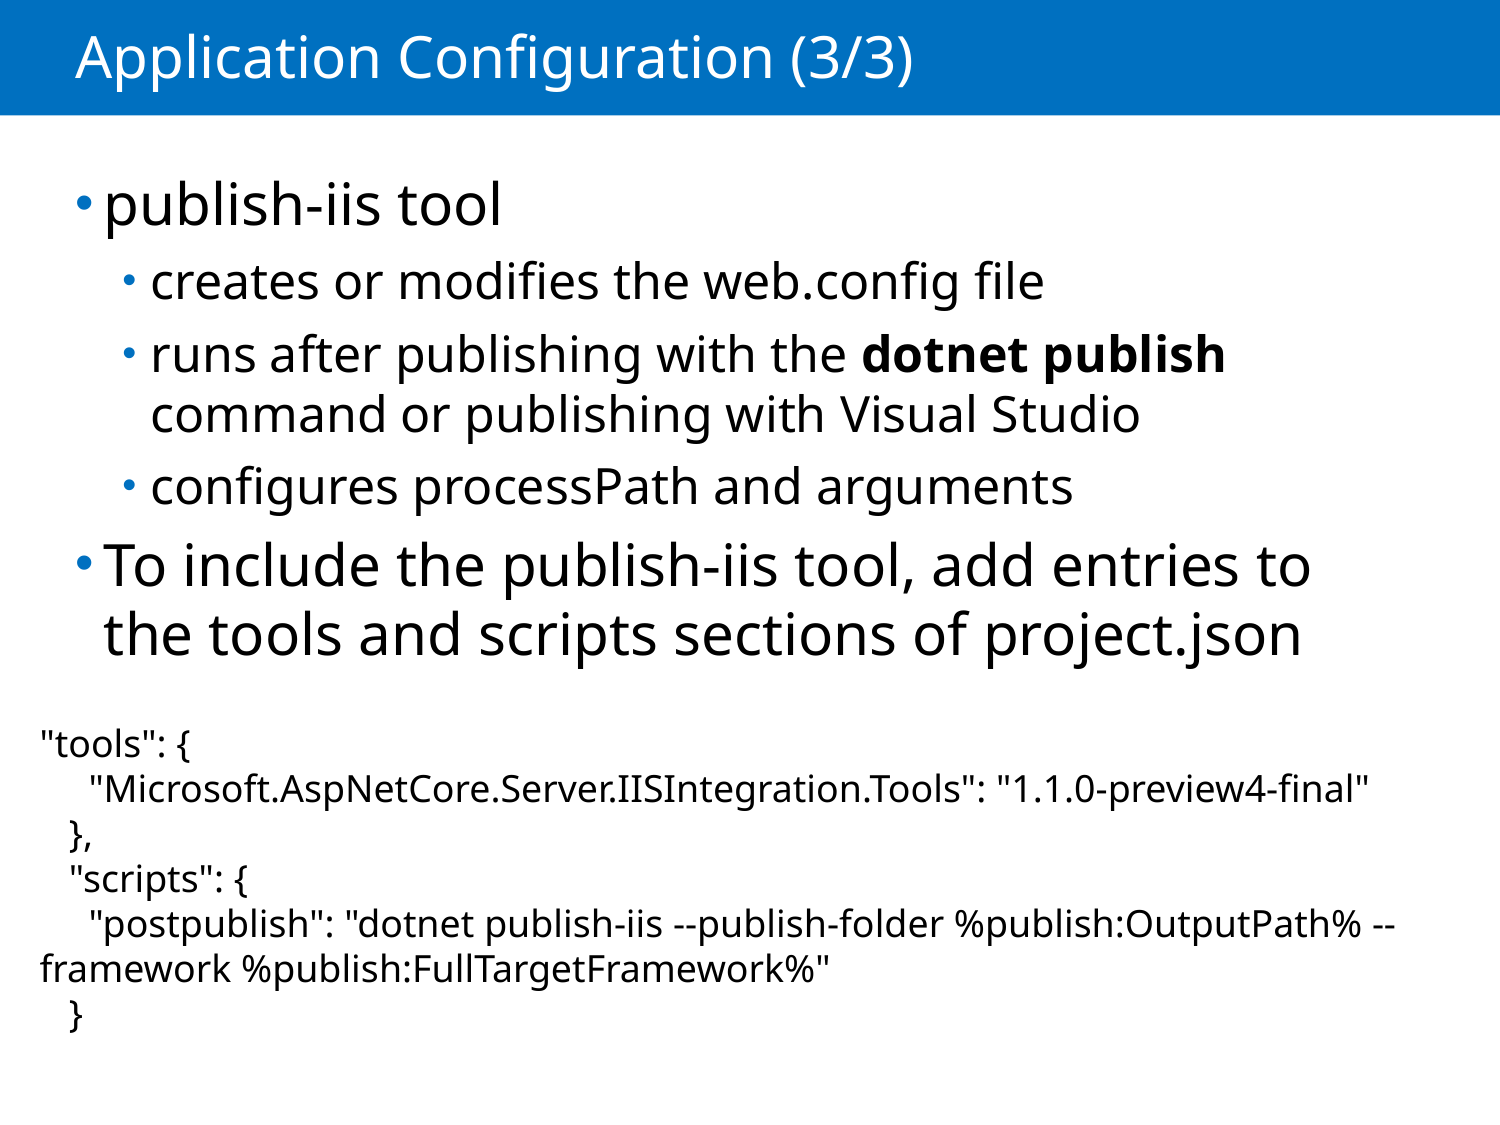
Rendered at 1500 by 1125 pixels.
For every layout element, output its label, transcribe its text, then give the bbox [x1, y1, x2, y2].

title Application Configuration (3/3) [75, 0, 1351, 122]
text_box "tools": { "Microsoft.AspNetCore.Server.IISIntegration.Tools": "1.1.0-preview4-final" }, "scripts": { "postpublish": "dotnet publish-iis --publish-folder %publish:OutputPath% --framework %publish:FullTargetFramework%" } [24, 712, 1463, 1043]
list publish-iis tool creates or modifies the web.config file runs after publishing with the dotnet publish command or publishing with Visual Studio configures processPath and arguments To include the publish-iis tool, add entries to the tools and scripts sections of project.json [74, 167, 1408, 712]
